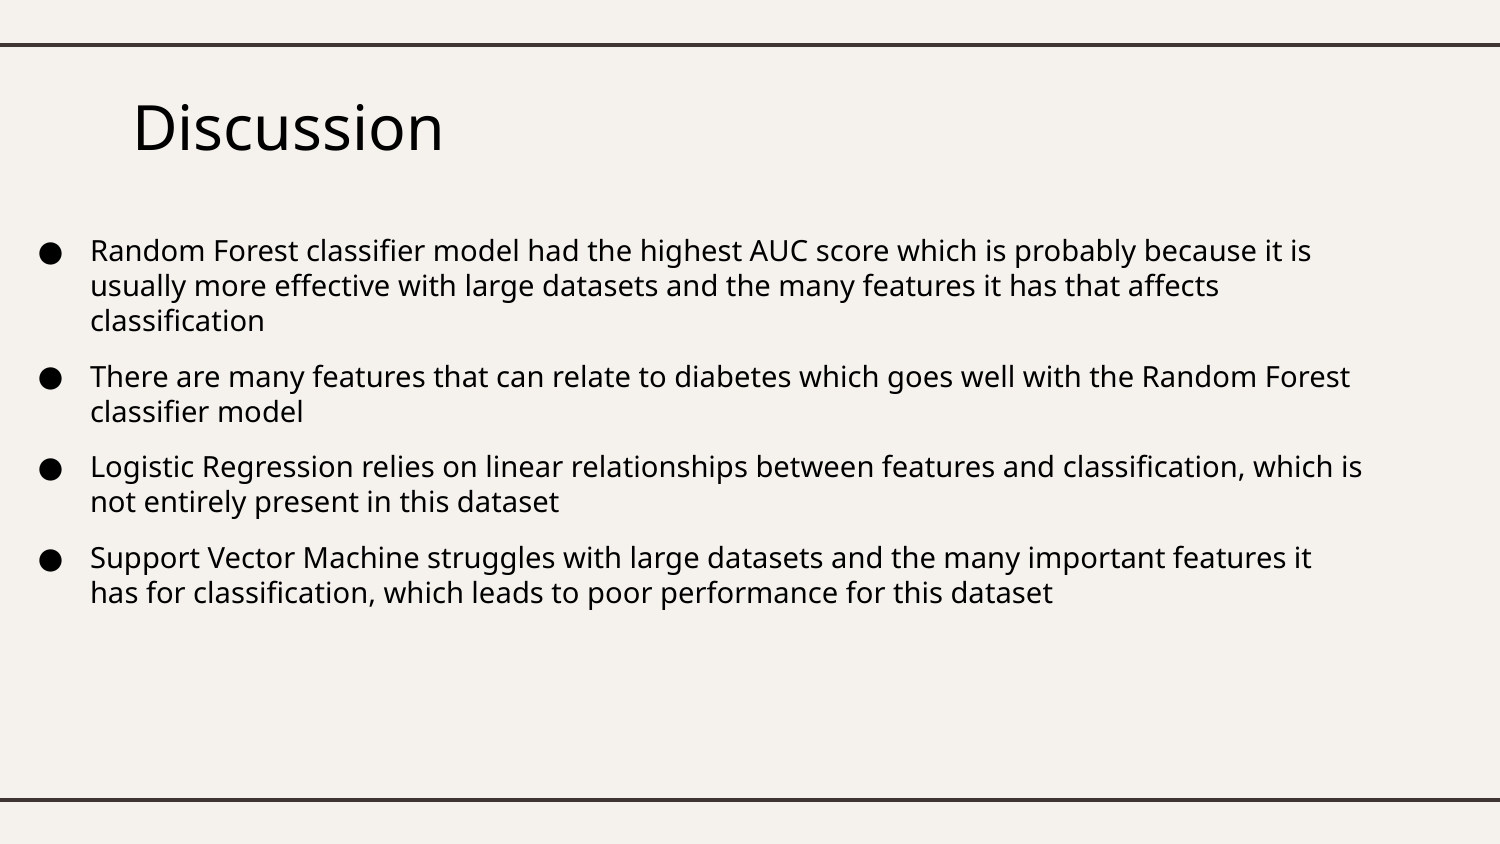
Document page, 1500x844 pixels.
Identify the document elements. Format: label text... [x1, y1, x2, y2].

title Discussion [116, 72, 1383, 161]
text_box Random Forest classifier model had the highest AUC score which is probably because it is usually more effective with large datasets and the many features it has that affects classification There are many features that can relate to diabetes which goes well with the Random Forest classifier model Logistic Regression relies on linear relationships between features and classification, which is not entirely present in this dataset Support Vector Machine struggles with large datasets and the many important features it has for classification, which leads to poor performance for this dataset [0, 161, 1383, 625]
